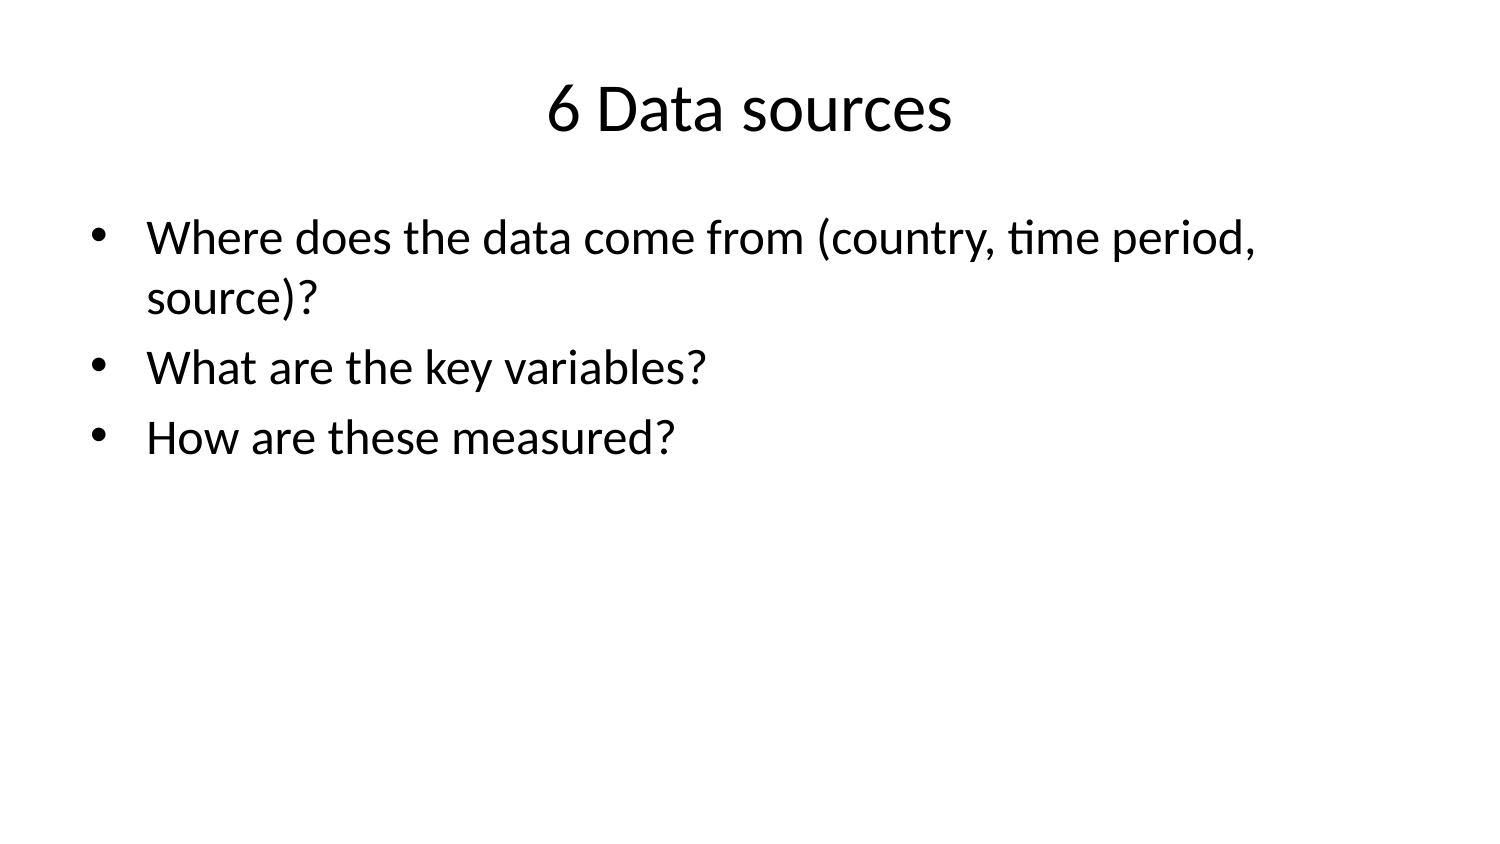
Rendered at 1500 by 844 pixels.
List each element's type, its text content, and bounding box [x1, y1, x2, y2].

title 6 Data sources [75, 33, 1425, 175]
list Where does the data come from (country, time period, source)? What are the key variables? How are these measured? [75, 196, 1425, 754]
